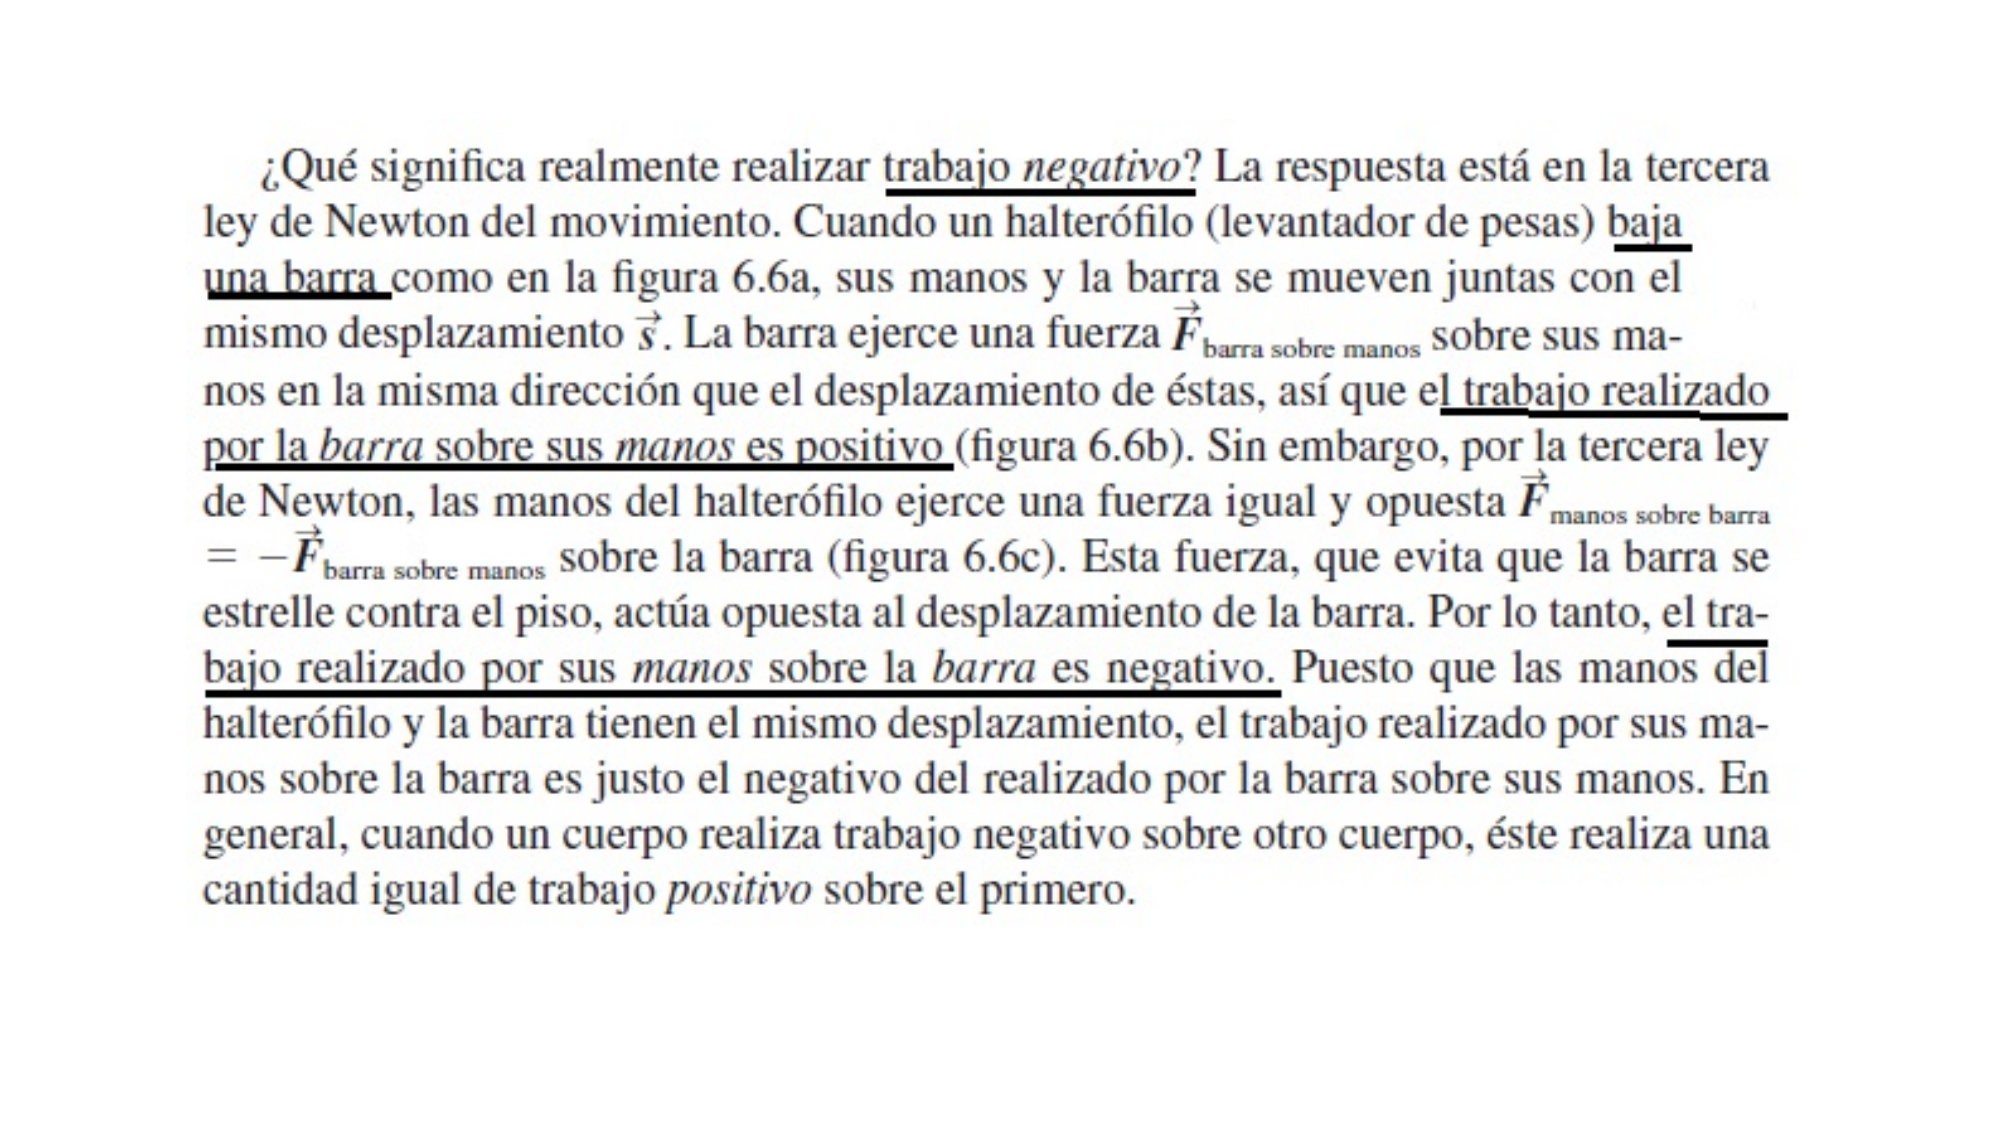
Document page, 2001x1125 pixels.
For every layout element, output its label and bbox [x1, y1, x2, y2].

picture [186, 119, 1872, 984]
